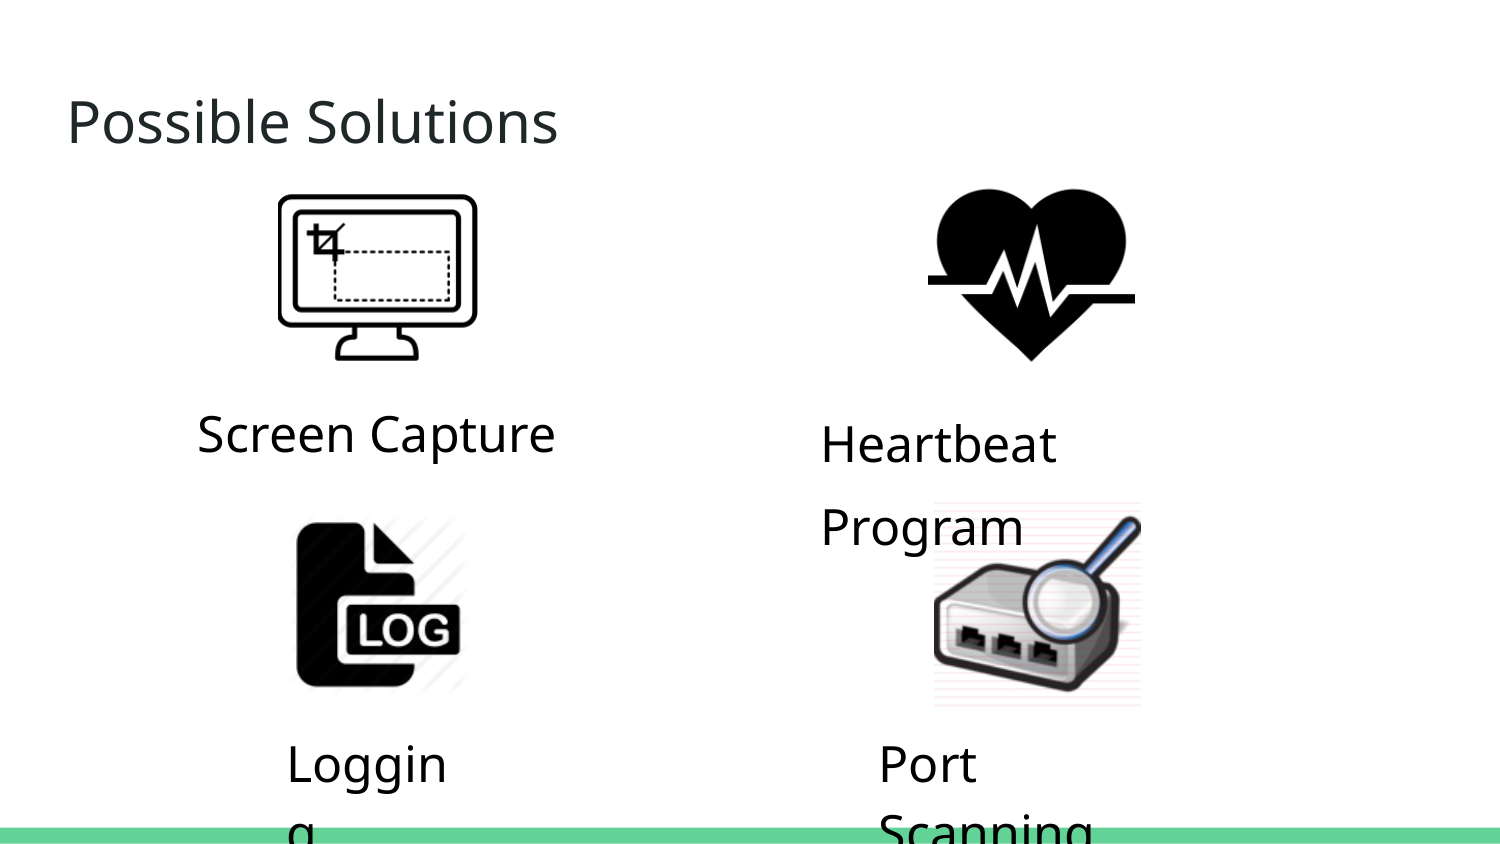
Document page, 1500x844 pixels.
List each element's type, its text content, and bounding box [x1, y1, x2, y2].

list Port Scanning [863, 708, 1212, 803]
picture [278, 176, 479, 378]
picture [928, 171, 1135, 379]
list Heartbeat Program [805, 374, 1264, 469]
picture [287, 514, 469, 696]
list Screen Capture [183, 378, 574, 473]
title Possible Solutions [51, 70, 1449, 165]
picture [934, 501, 1142, 709]
list Logging [271, 708, 486, 803]
